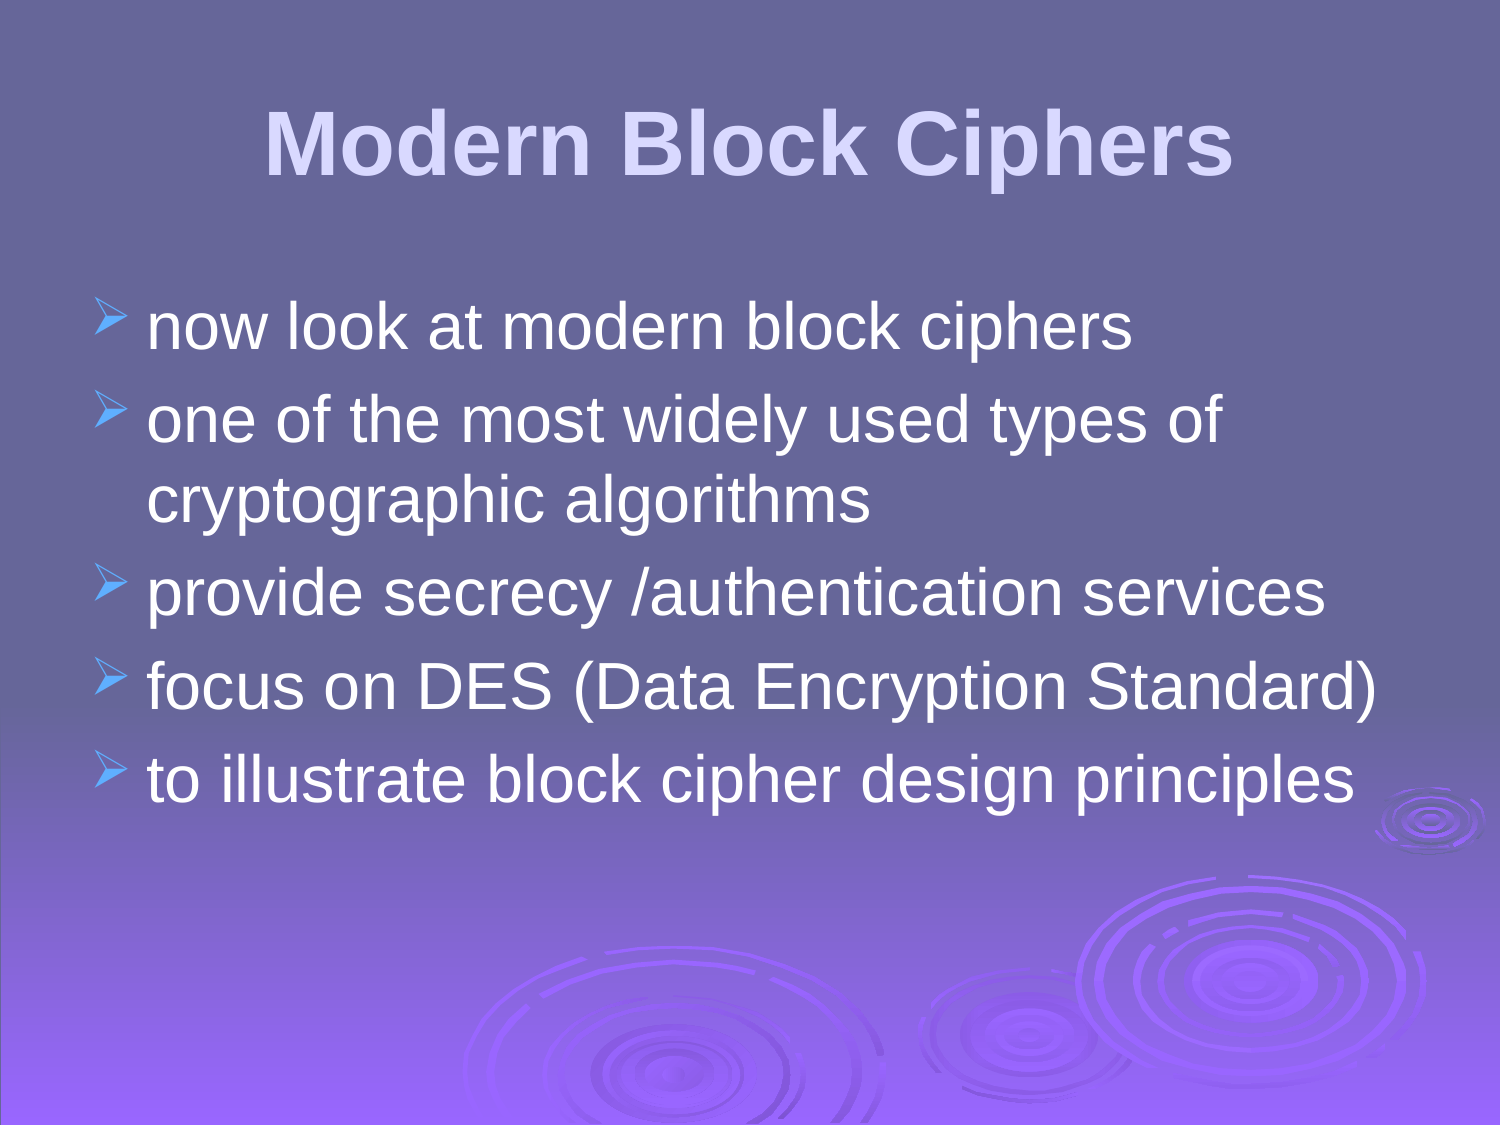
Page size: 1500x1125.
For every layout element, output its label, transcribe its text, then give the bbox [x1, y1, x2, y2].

list now look at modern block ciphers one of the most widely used types of cryptographic algorithms provide secrecy /authentication services focus on DES (Data Encryption Standard) to illustrate block cipher design principles [75, 275, 1425, 1006]
title Modern Block Ciphers [75, 45, 1425, 233]
